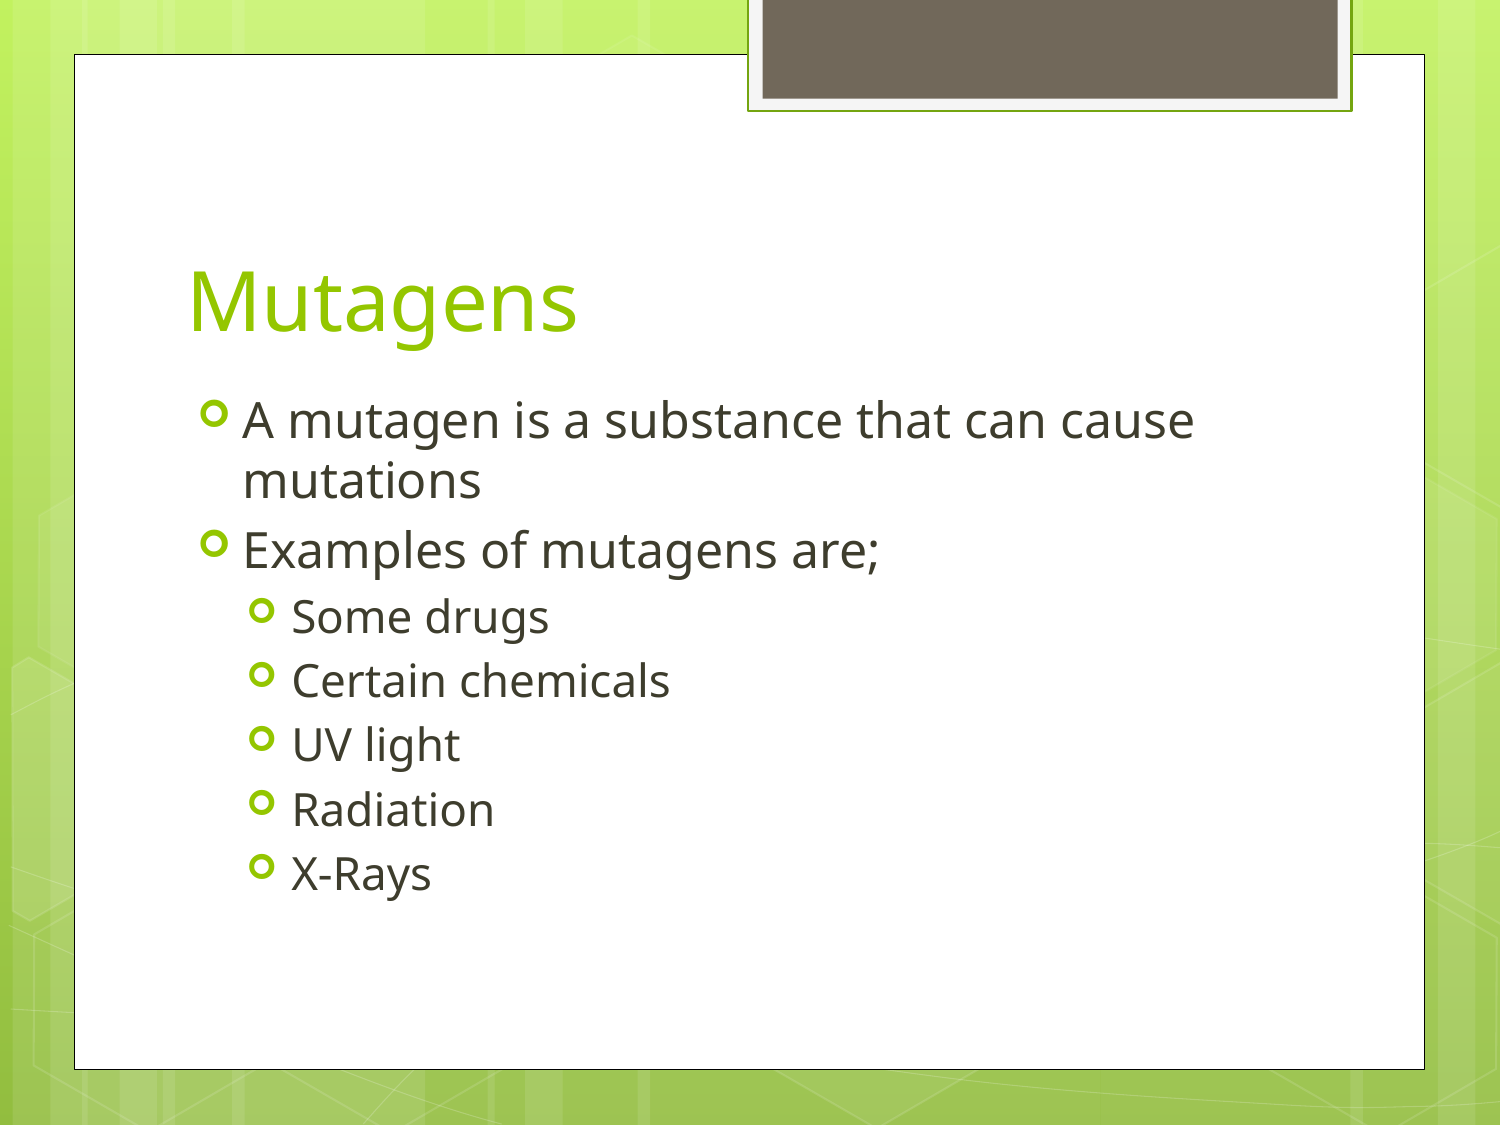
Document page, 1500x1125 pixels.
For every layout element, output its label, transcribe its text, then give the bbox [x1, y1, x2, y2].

title Mutagens [171, 168, 1324, 357]
list A mutagen is a substance that can cause mutations Examples of mutagens are; Some drugs Certain chemicals UV light Radiation X-Rays [171, 381, 1283, 957]
